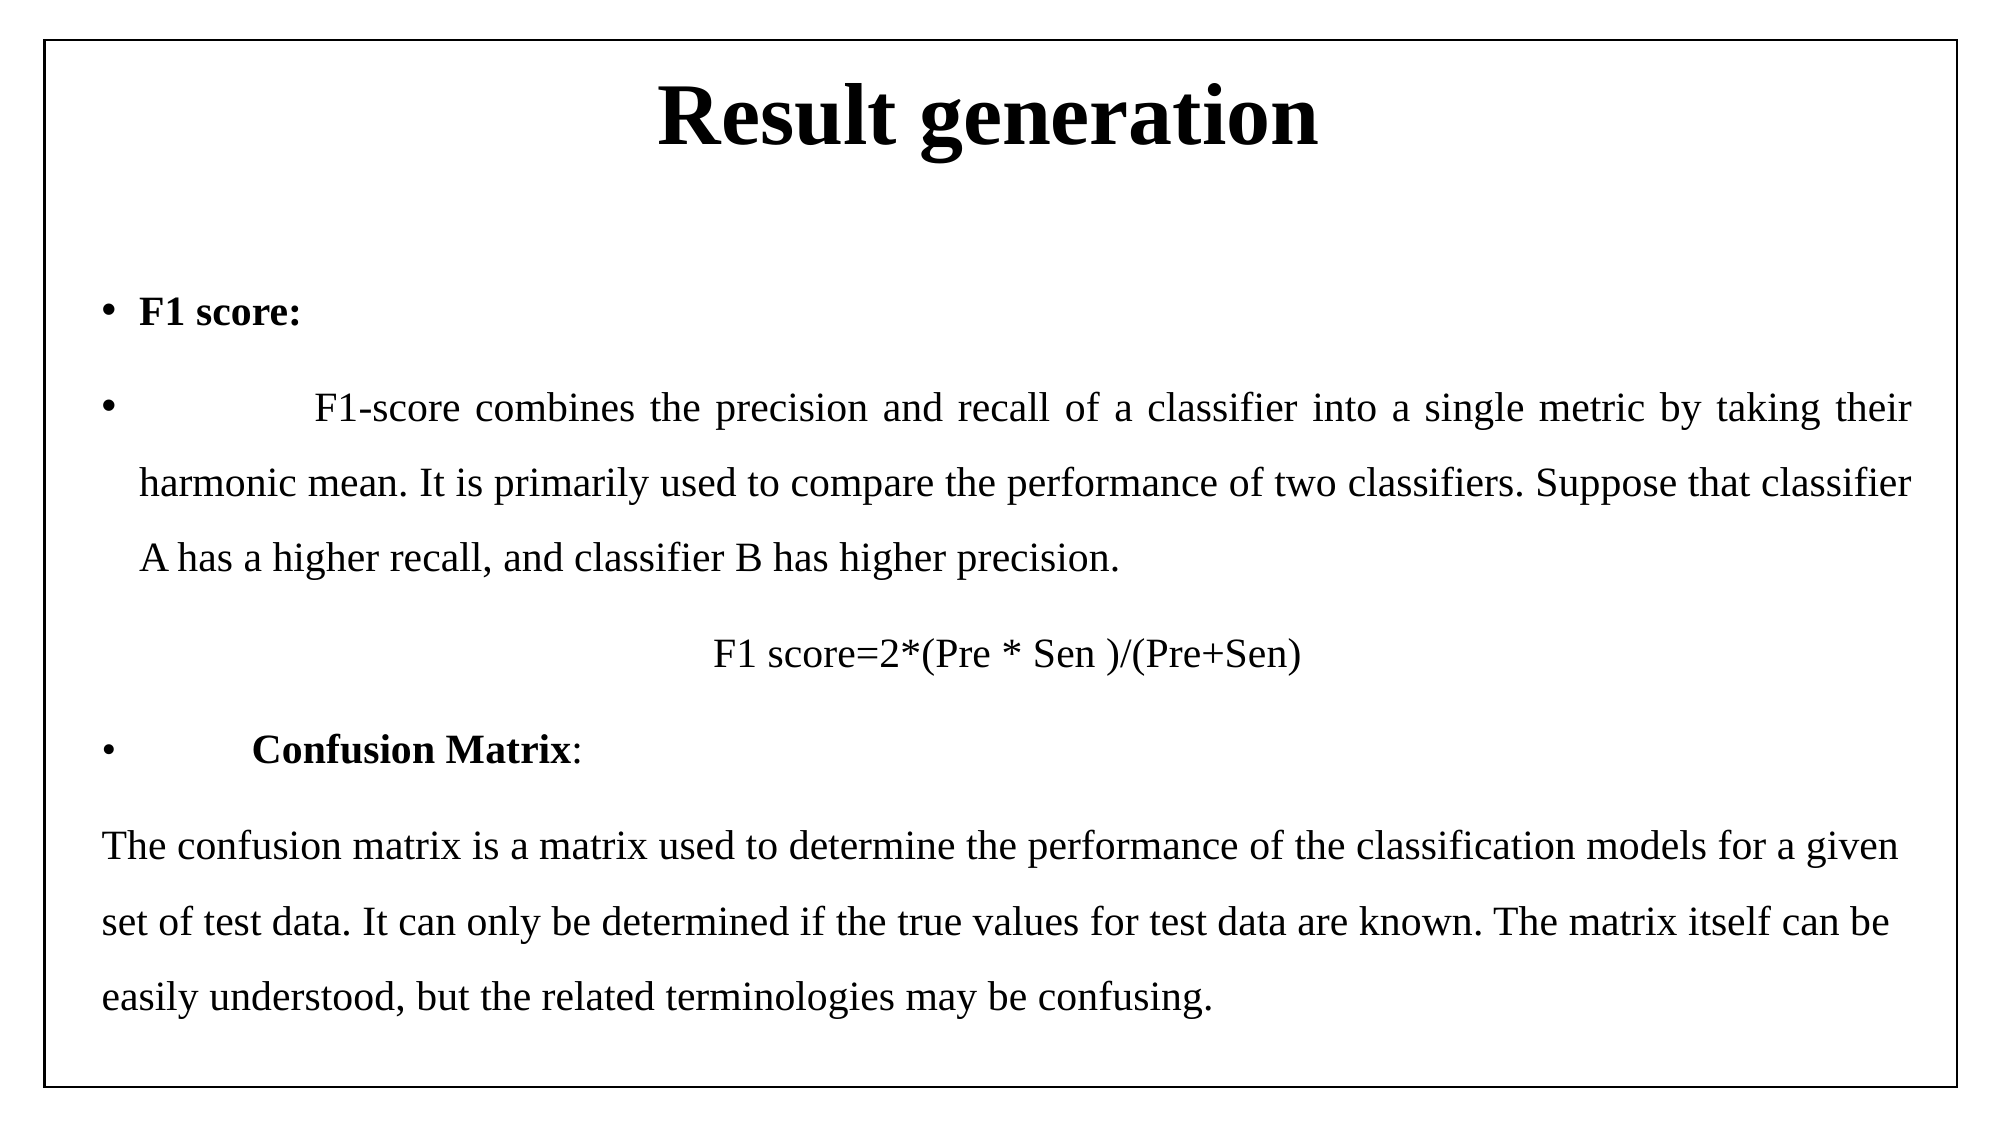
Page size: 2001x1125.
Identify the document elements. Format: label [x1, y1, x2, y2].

text_box [43, 39, 1958, 1088]
